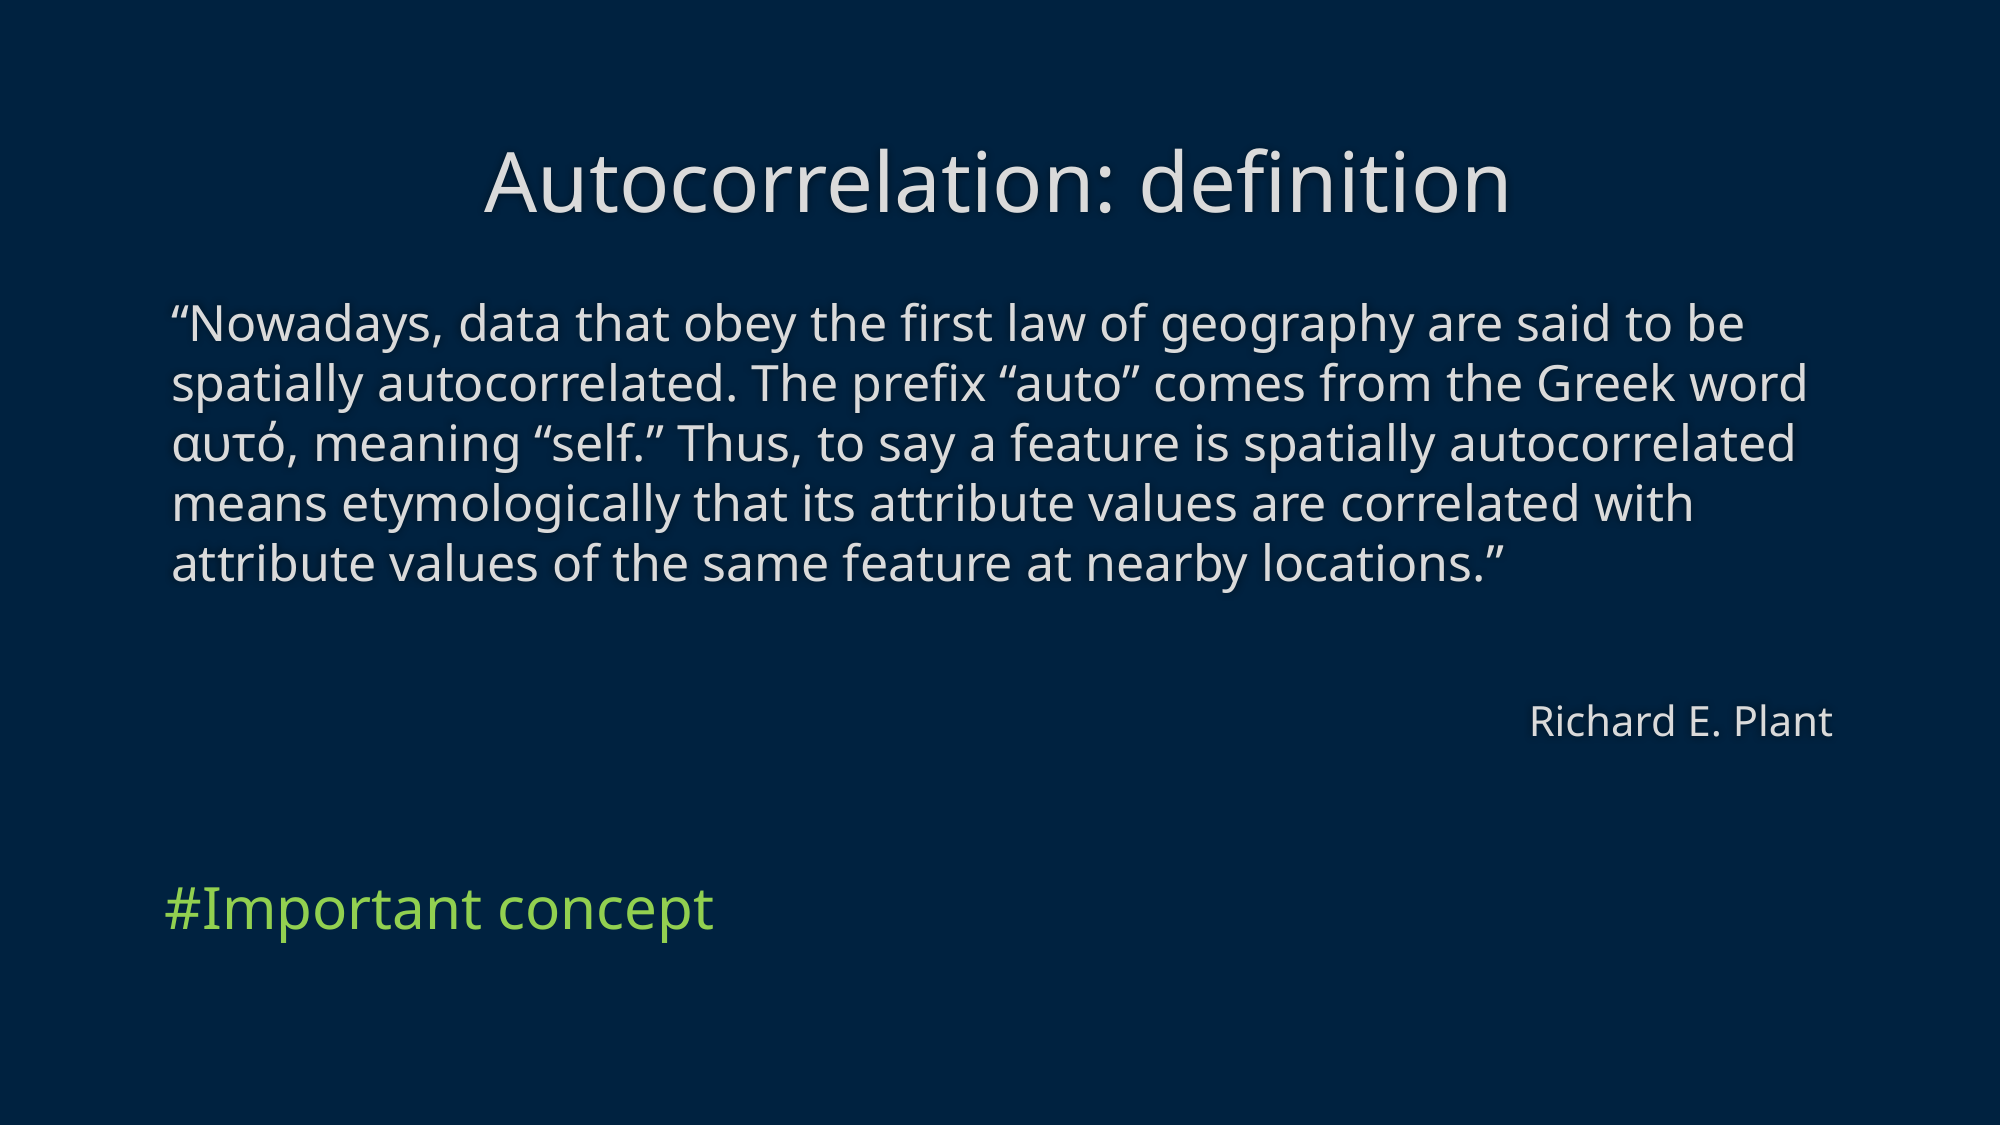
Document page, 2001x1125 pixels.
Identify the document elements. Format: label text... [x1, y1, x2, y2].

title Autocorrelation: definition [149, 99, 1849, 260]
list “Nowadays, data that obey the first law of geography are said to be spatially autocorrelated. The prefix “auto” comes from the Greek word αυτό, meaning “self.” Thus, to say a feature is spatially autocorrelated means etymologically that its attribute values are correlated with attribute values of the same feature at nearby locations.” Richard E. Plant [149, 284, 1849, 950]
text_box #Important concept [149, 864, 890, 949]
